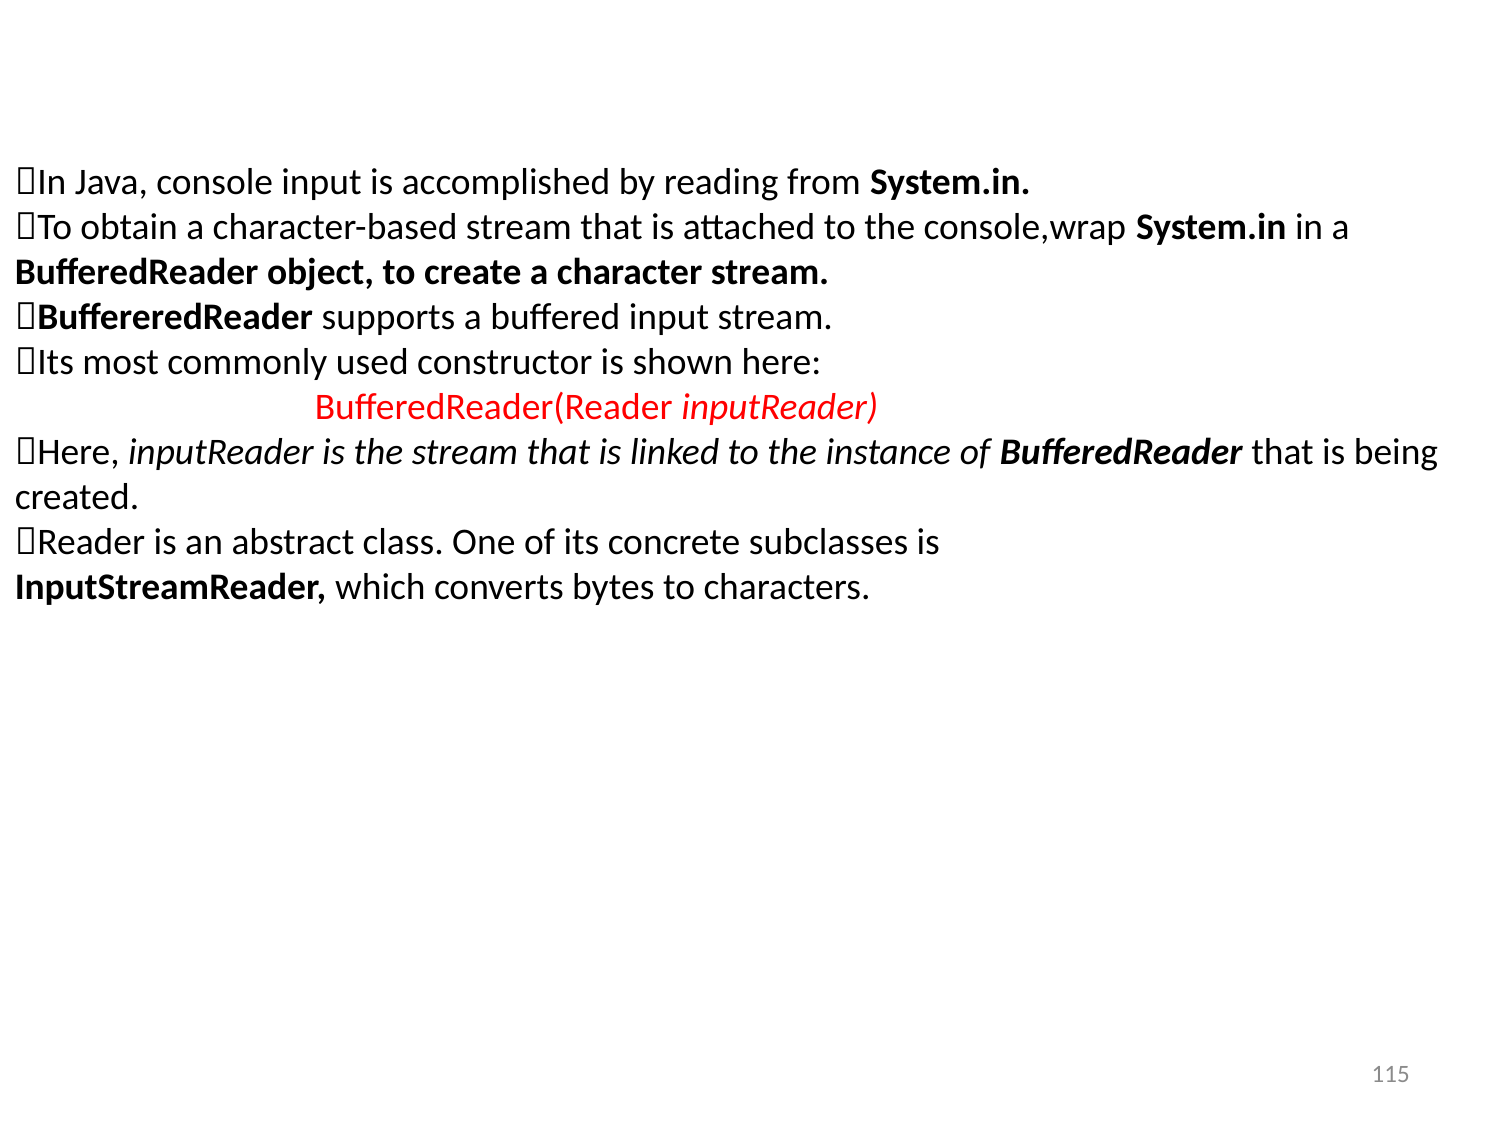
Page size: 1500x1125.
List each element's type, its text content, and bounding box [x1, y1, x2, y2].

text_box In Java, console input is accomplished by reading from System.in. To obtain a character-based stream that is attached to the console,wrap System.in in a BufferedReader object, to create a character stream. BuffereredReader supports a buffered input stream. Its most commonly used constructor is shown here: BufferedReader(Reader inputReader) Here, inputReader is the stream that is linked to the instance of BufferedReader that is being created. Reader is an abstract class. One of its concrete subclasses is InputStreamReader, which converts bytes to characters. [0, 149, 1500, 615]
slide_number 115 [1074, 1042, 1425, 1103]
